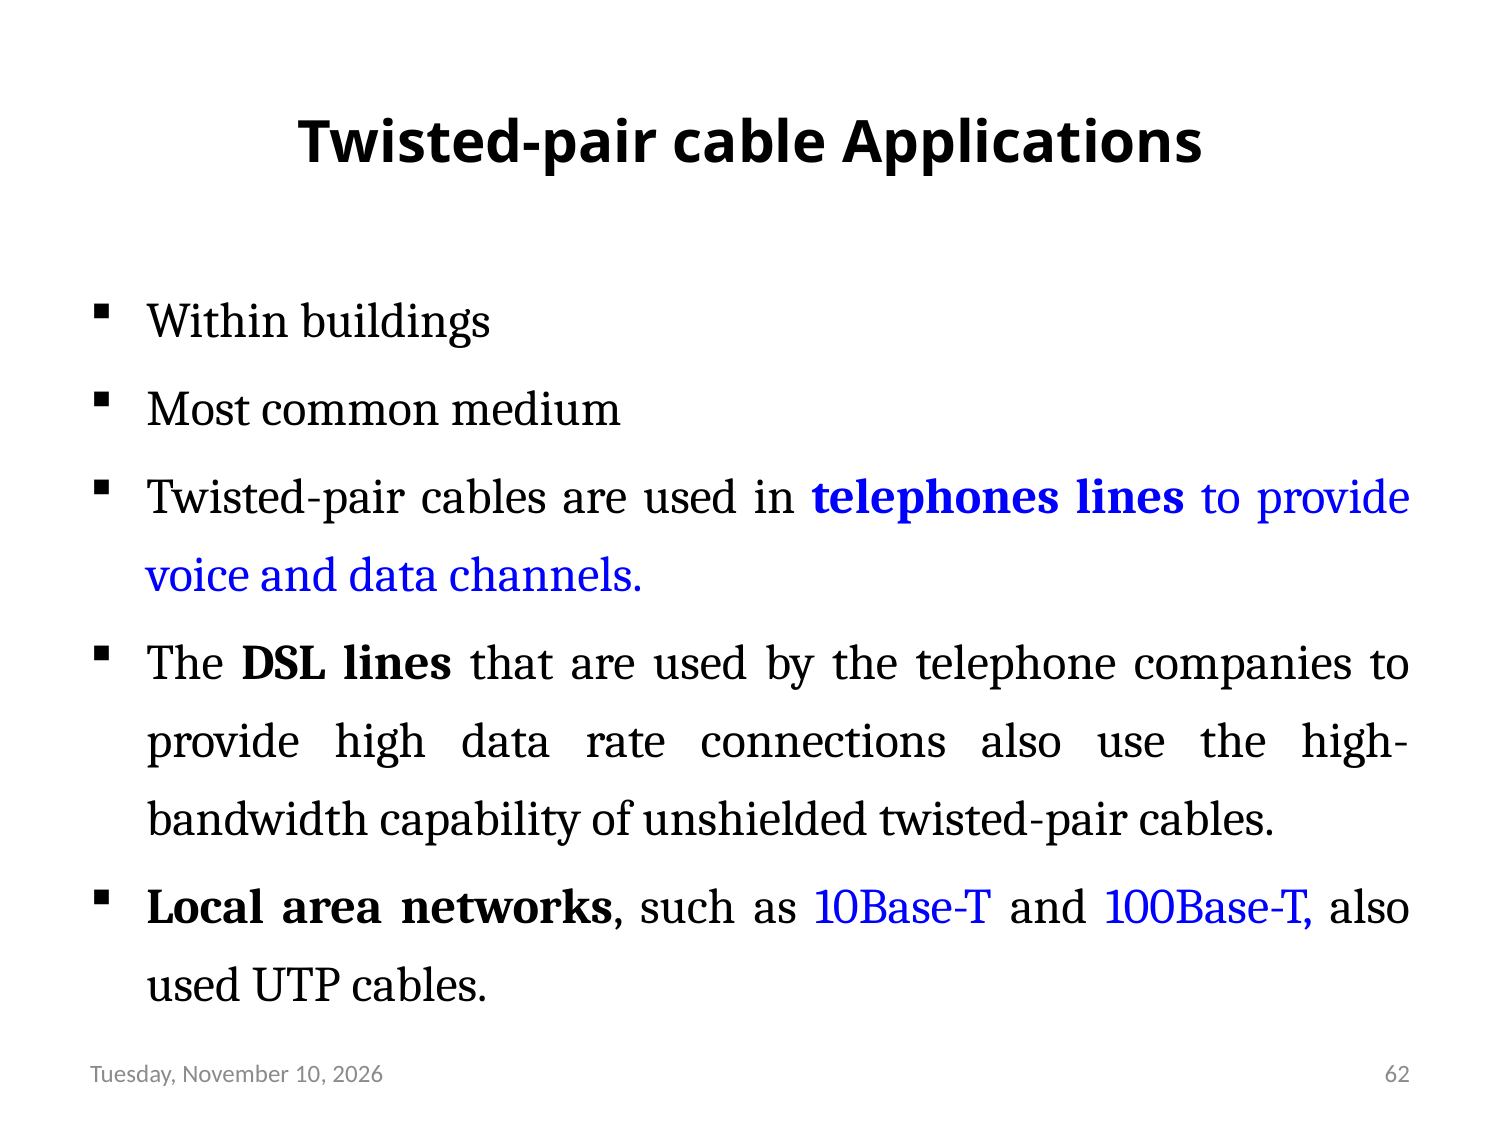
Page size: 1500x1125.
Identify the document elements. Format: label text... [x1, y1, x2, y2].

list Within buildings Most common medium Twisted-pair cables are used in telephones lines to provide voice and data channels. The DSL lines that are used by the telephone companies to provide high data rate connections also use the high-bandwidth capability of unshielded twisted-pair cables. Local area networks, such as 10Base-T and 100Base-T, also used UTP cables. [75, 262, 1425, 1005]
slide_number 62 [1074, 1042, 1425, 1103]
title Twisted-pair cable Applications [75, 45, 1425, 233]
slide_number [75, 1042, 425, 1103]
